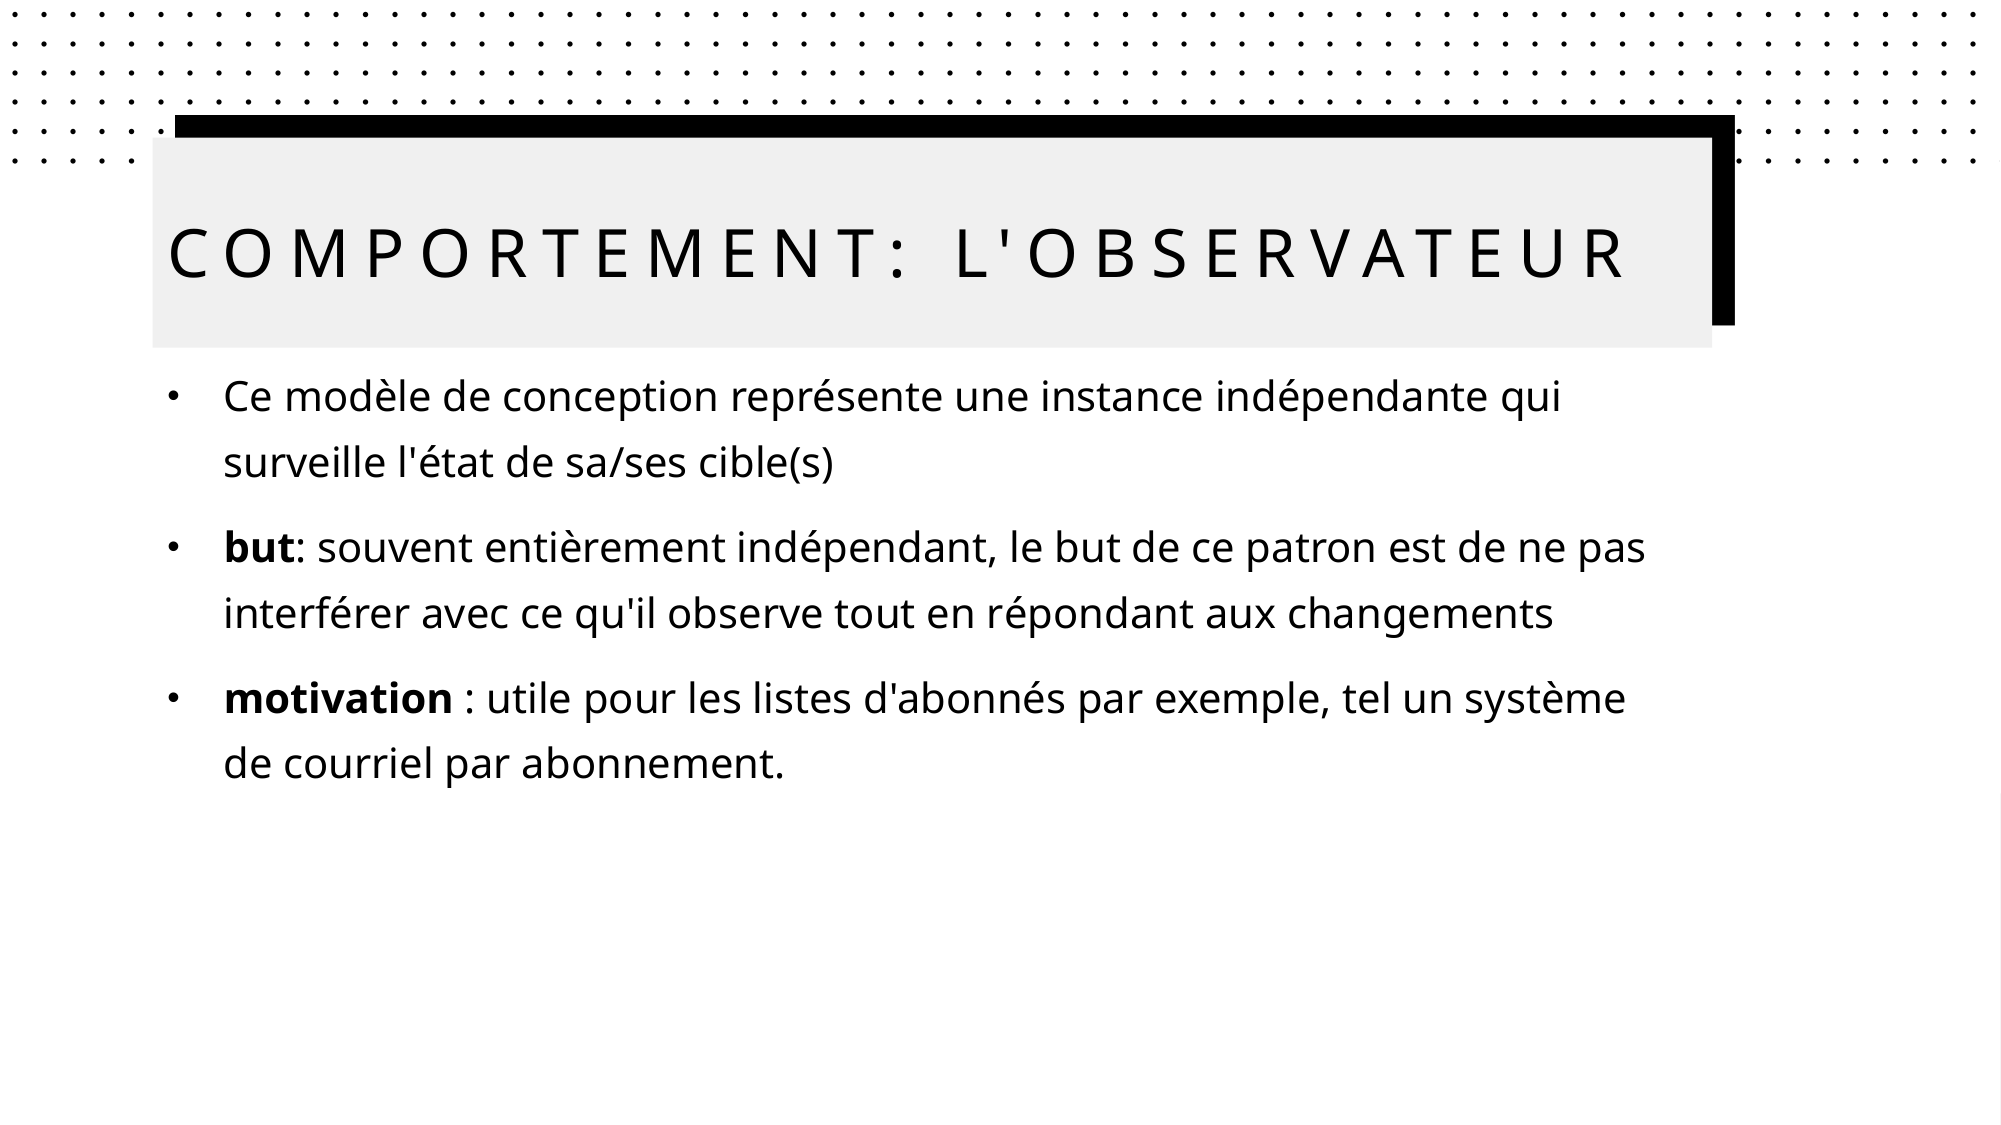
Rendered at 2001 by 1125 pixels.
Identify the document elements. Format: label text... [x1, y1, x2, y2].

list Ce modèle de conception représente une instance indépendante qui surveille l'état de sa/ses cible(s) but: souvent entièrement indépendant, le but de ce patron est de ne pas interférer avec ce qu'il observe tout en répondant aux changements motivation : utile pour les listes d'abonnés par exemple, tel un système de courriel par abonnement. [152, 347, 1686, 951]
title COMPORTEMENT: L'OBSERVATEUR [152, 137, 1713, 348]
text_box [0, 0, 2000, 179]
text_box [0, 179, 2000, 1125]
